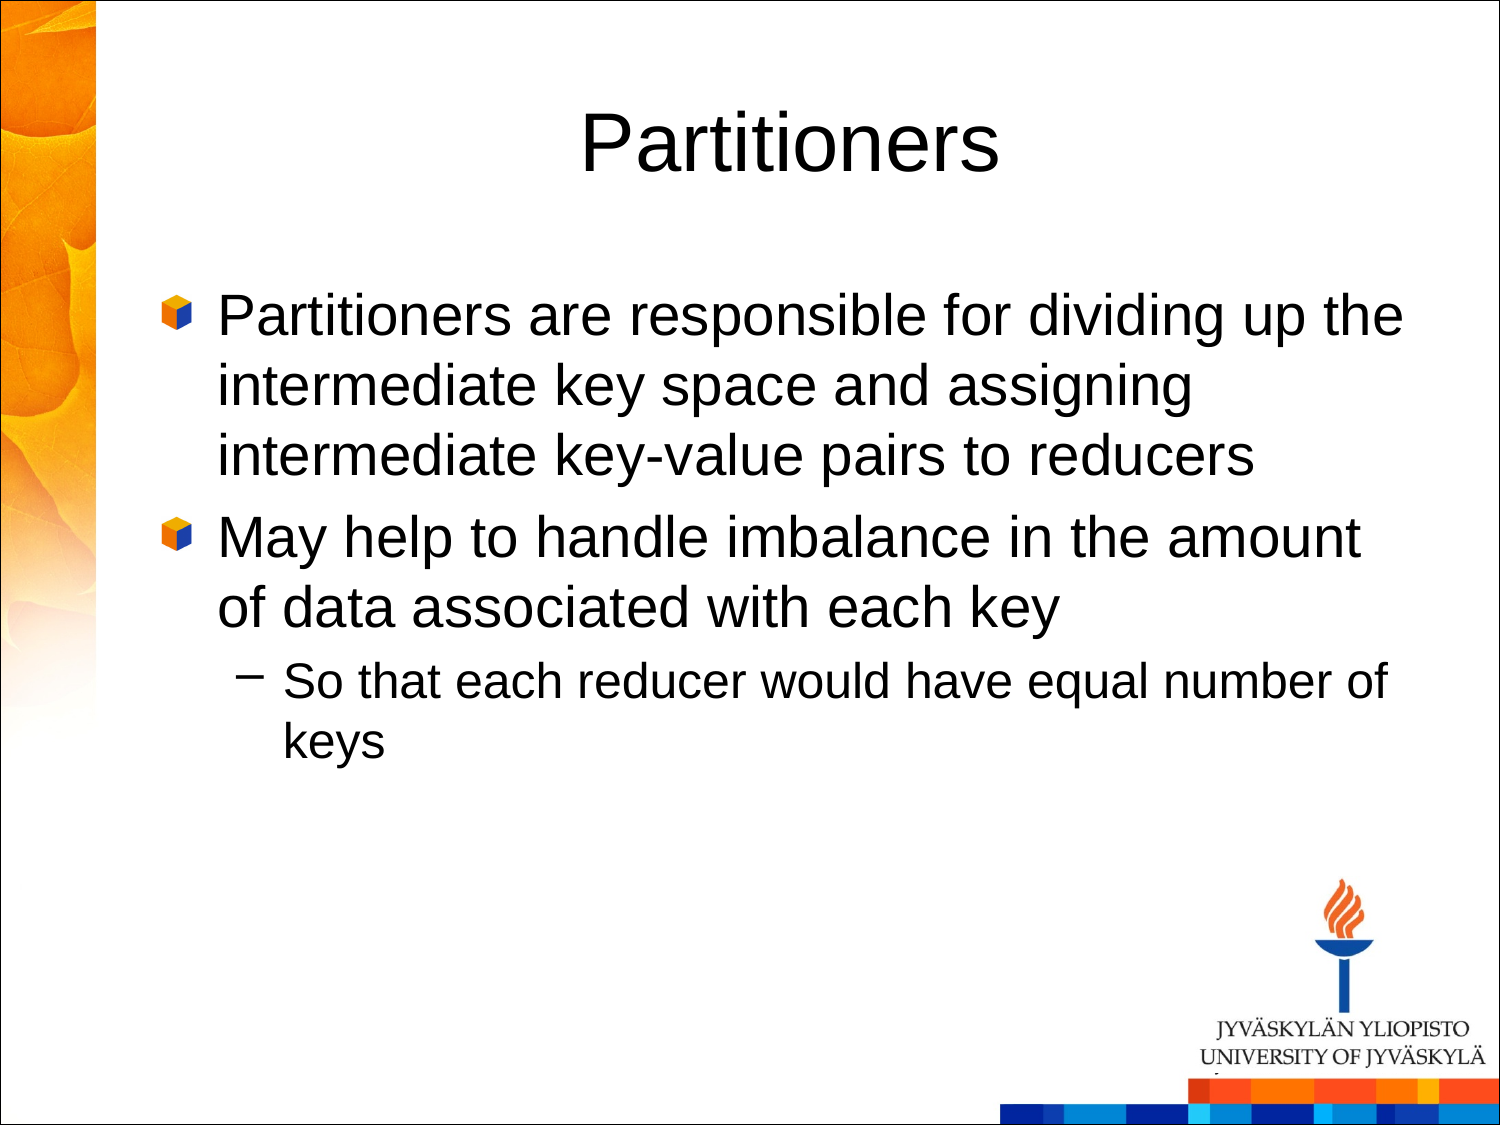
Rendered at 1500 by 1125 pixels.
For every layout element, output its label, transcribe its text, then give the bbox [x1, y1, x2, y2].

list Partitioners are responsible for dividing up the intermediate key space and assigning intermediate key-value pairs to reducers May help to handle imbalance in the amount of data associated with each key So that each reducer would have equal number of keys [145, 269, 1436, 953]
title Partitioners [145, 44, 1436, 232]
picture [1, 1, 1499, 1124]
